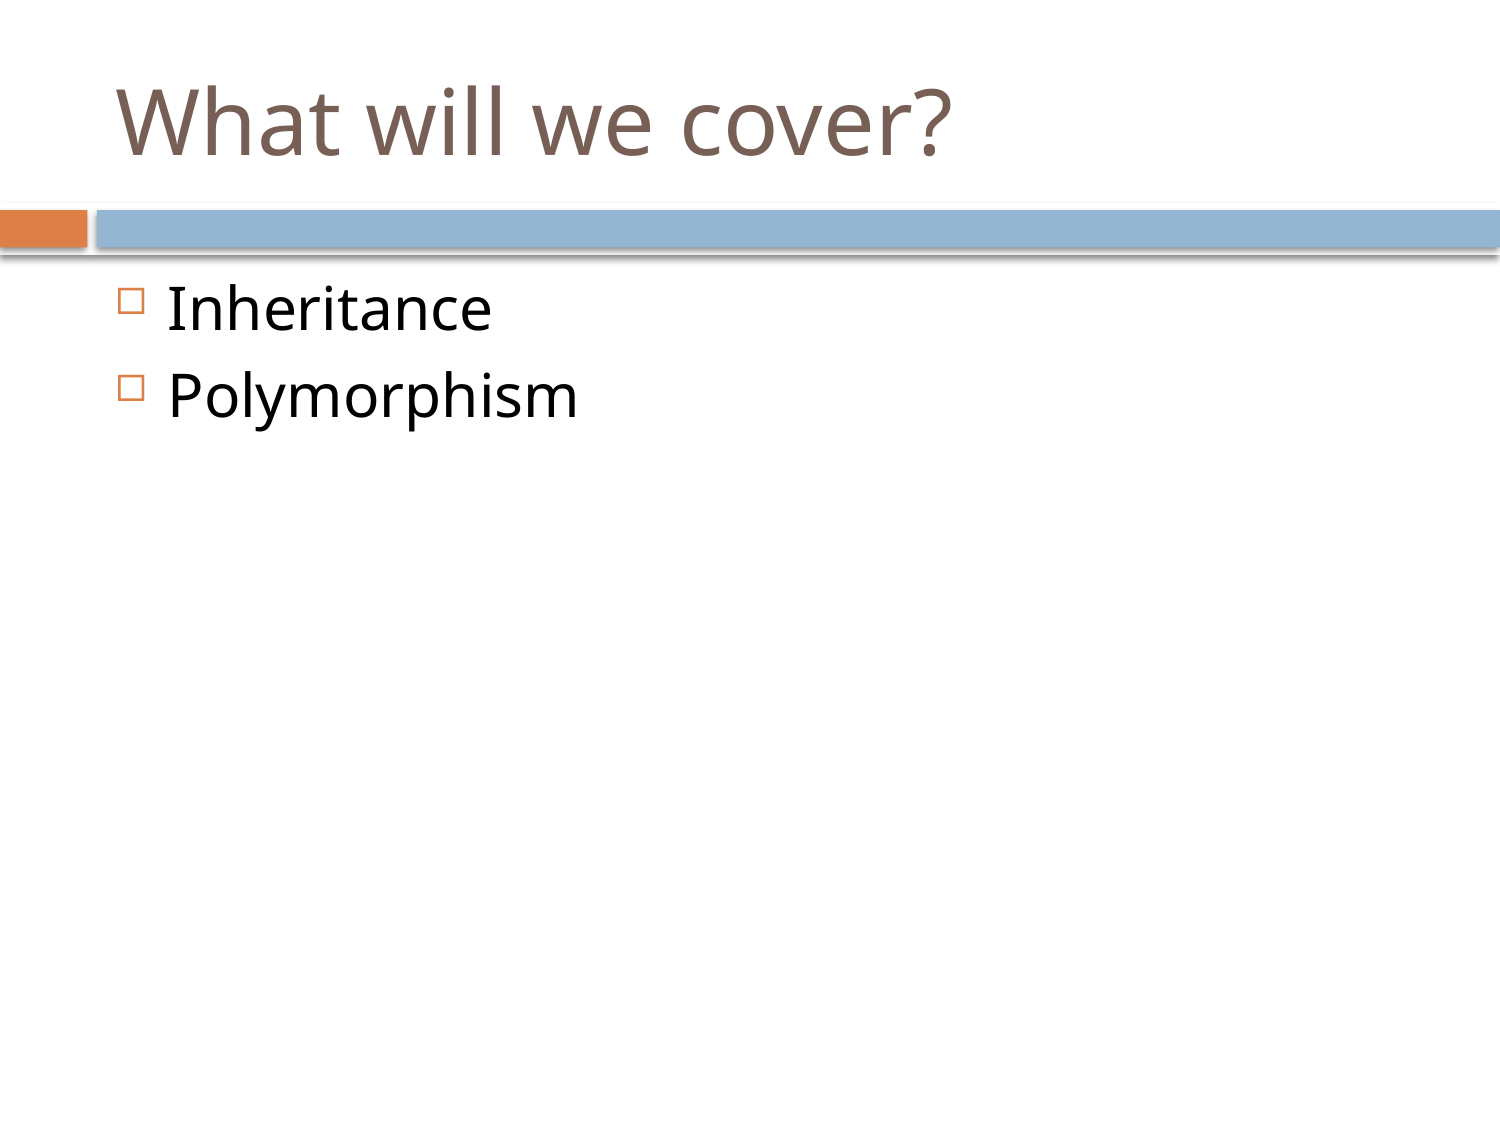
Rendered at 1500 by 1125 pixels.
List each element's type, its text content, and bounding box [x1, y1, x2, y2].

title What will we cover? [100, 37, 1438, 200]
list Inheritance Polymorphism [100, 262, 1438, 1000]
